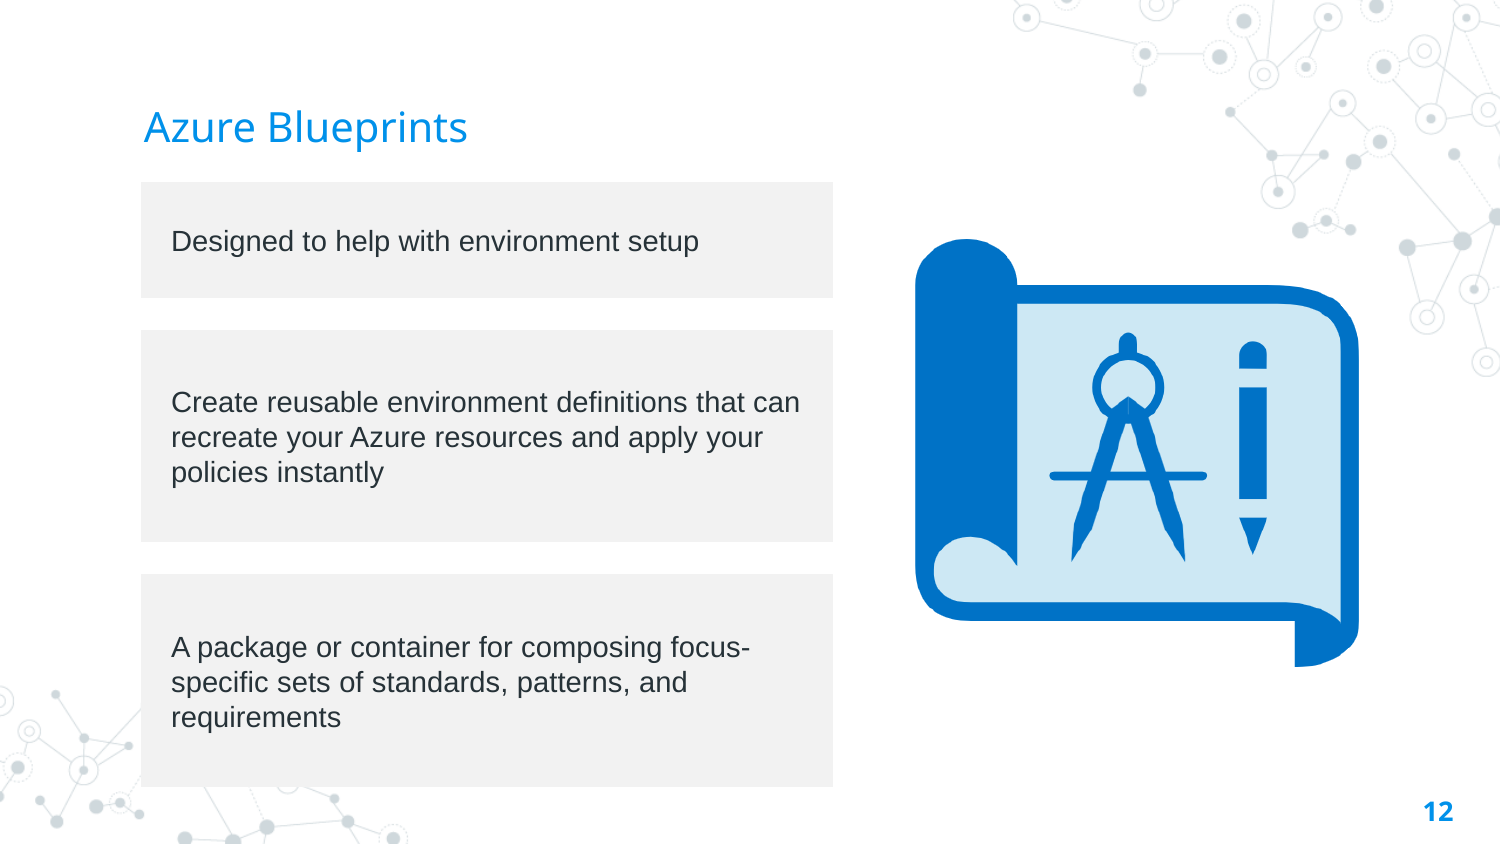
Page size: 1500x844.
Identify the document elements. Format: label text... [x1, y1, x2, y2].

text_box A package or container for composing focus-specific sets of standards, patterns, and requirements [141, 574, 833, 787]
slide_number 12 [1378, 779, 1469, 844]
text_box Designed to help with environment setup [141, 182, 833, 298]
picture [0, 0, 1500, 844]
title Azure Blueprints [128, 50, 1372, 166]
text_box Create reusable environment definitions that can recreate your Azure resources and apply your policies instantly [141, 330, 833, 542]
